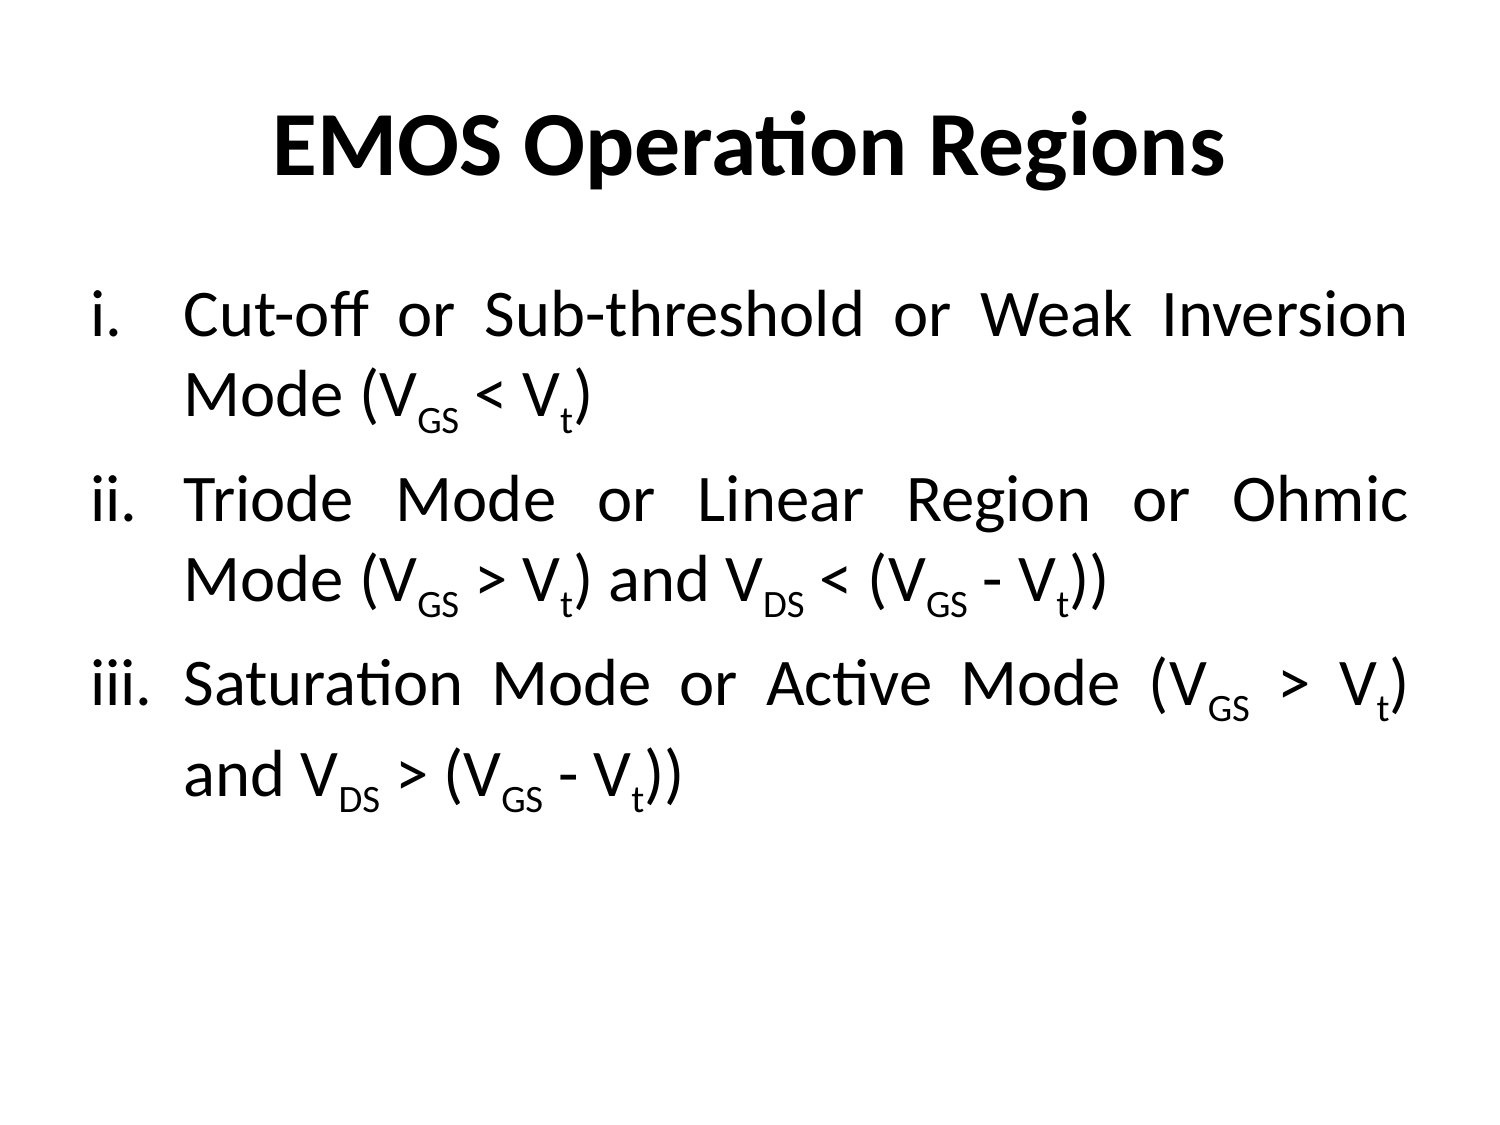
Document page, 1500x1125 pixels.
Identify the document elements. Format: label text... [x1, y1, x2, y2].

title EMOS Operation Regions [75, 45, 1425, 233]
list Cut-off or Sub-threshold or Weak Inversion Mode (VGS < Vt) Triode Mode or Linear Region or Ohmic Mode (VGS > Vt) and VDS < (VGS - Vt)) Saturation Mode or Active Mode (VGS > Vt) and VDS > (VGS - Vt)) [75, 262, 1425, 1005]
